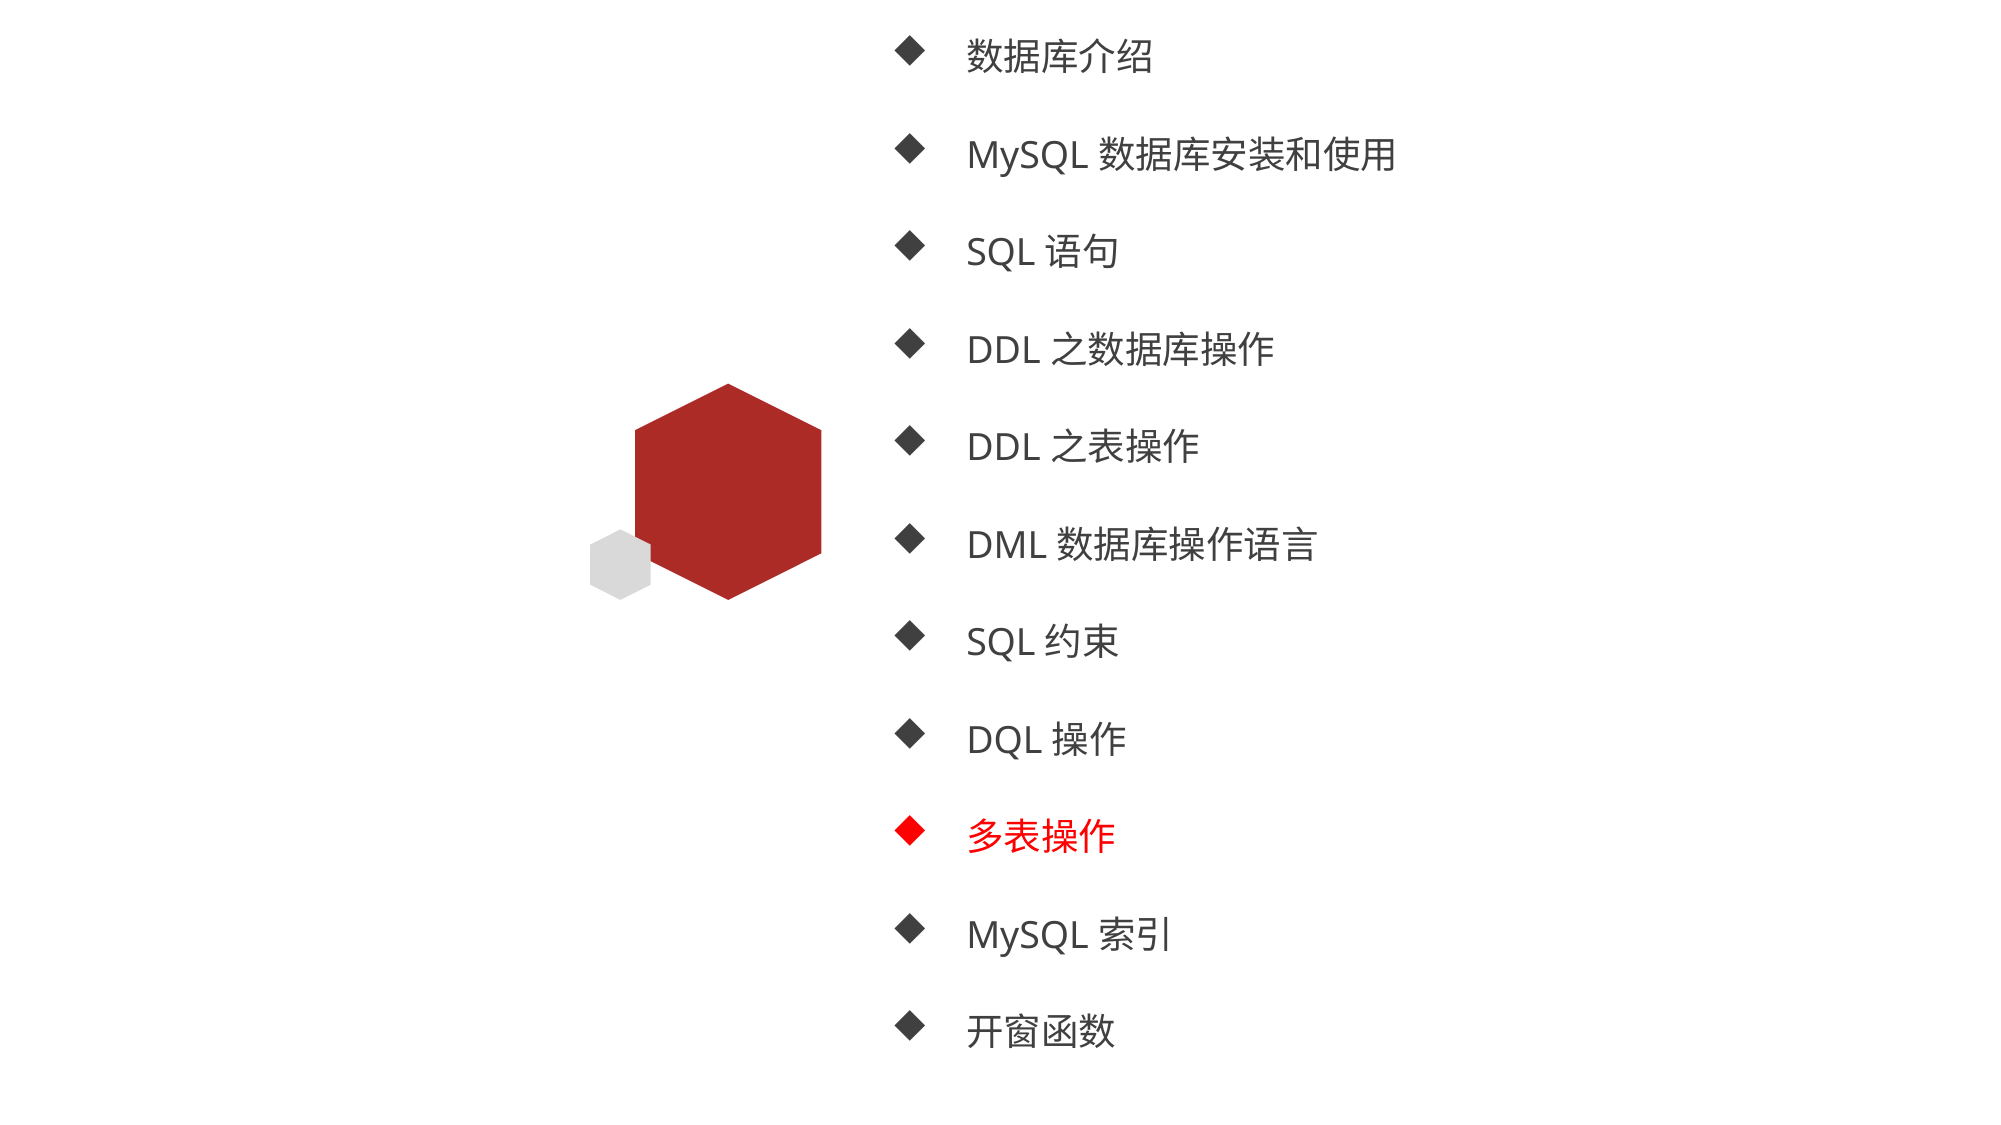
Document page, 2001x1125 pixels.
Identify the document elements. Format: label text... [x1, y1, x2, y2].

list 数据库介绍 MySQL数据库安装和使用 SQL语句 DDL之数据库操作 DDL之表操作 DML数据库操作语言 SQL约束 DQL操作 多表操作 MySQL索引 开窗函数 [876, 12, 1857, 1029]
